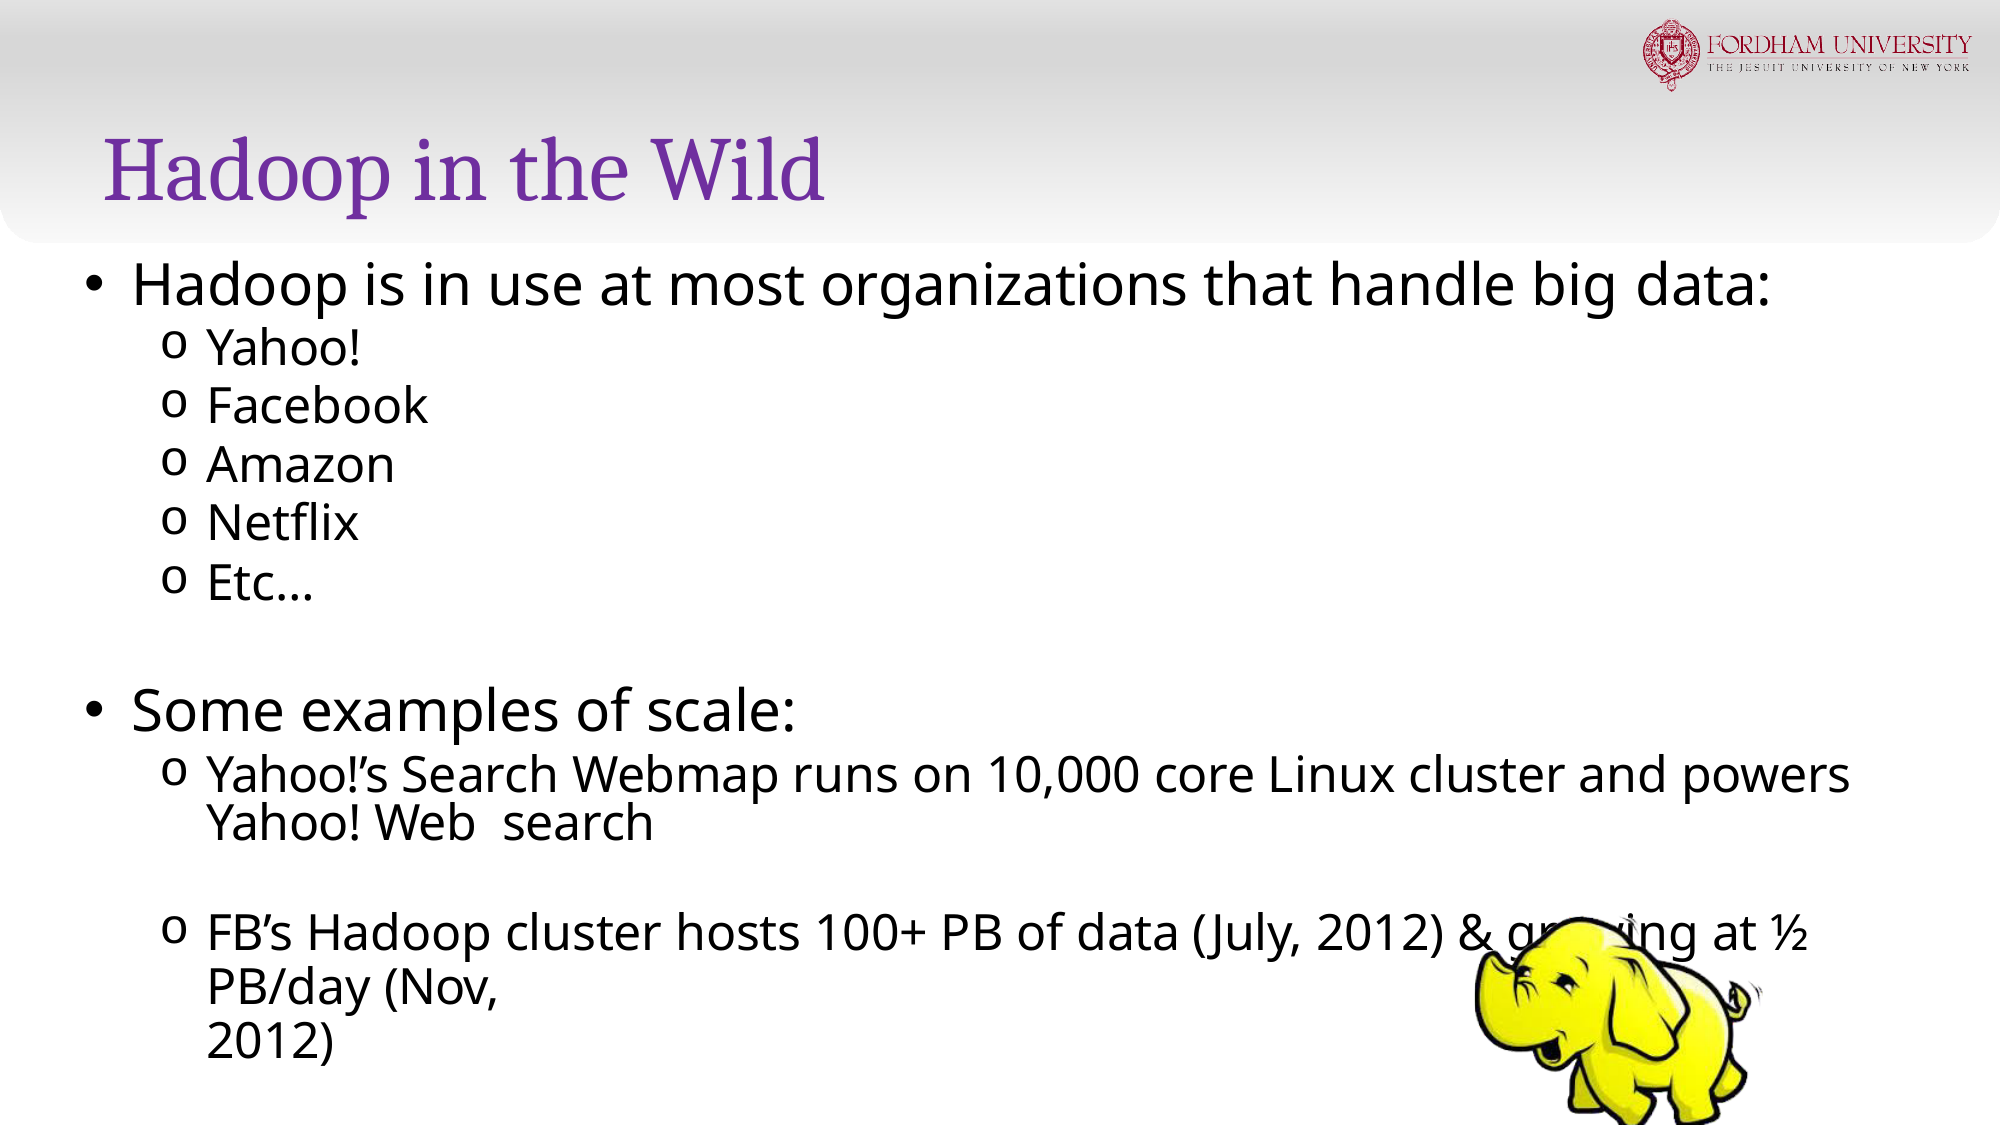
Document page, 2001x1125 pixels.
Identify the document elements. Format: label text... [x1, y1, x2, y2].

text_box [1474, 912, 1763, 1125]
title Hadoop in the Wild [99, 106, 861, 245]
text_box Hadoop is in use at most organizations that handle big data: Yahoo! Facebook Amazon Netflix Etc… Some examples of scale: Yahoo!’s Search Webmap runs on 10,000 core Linux cluster and powers Yahoo! Web search FB’s Hadoop cluster hosts 100+ PB of data (July, 2012) & growing at ½ PB/day (Nov, 2012) [82, 245, 1887, 1069]
picture [0, 0, 2000, 243]
